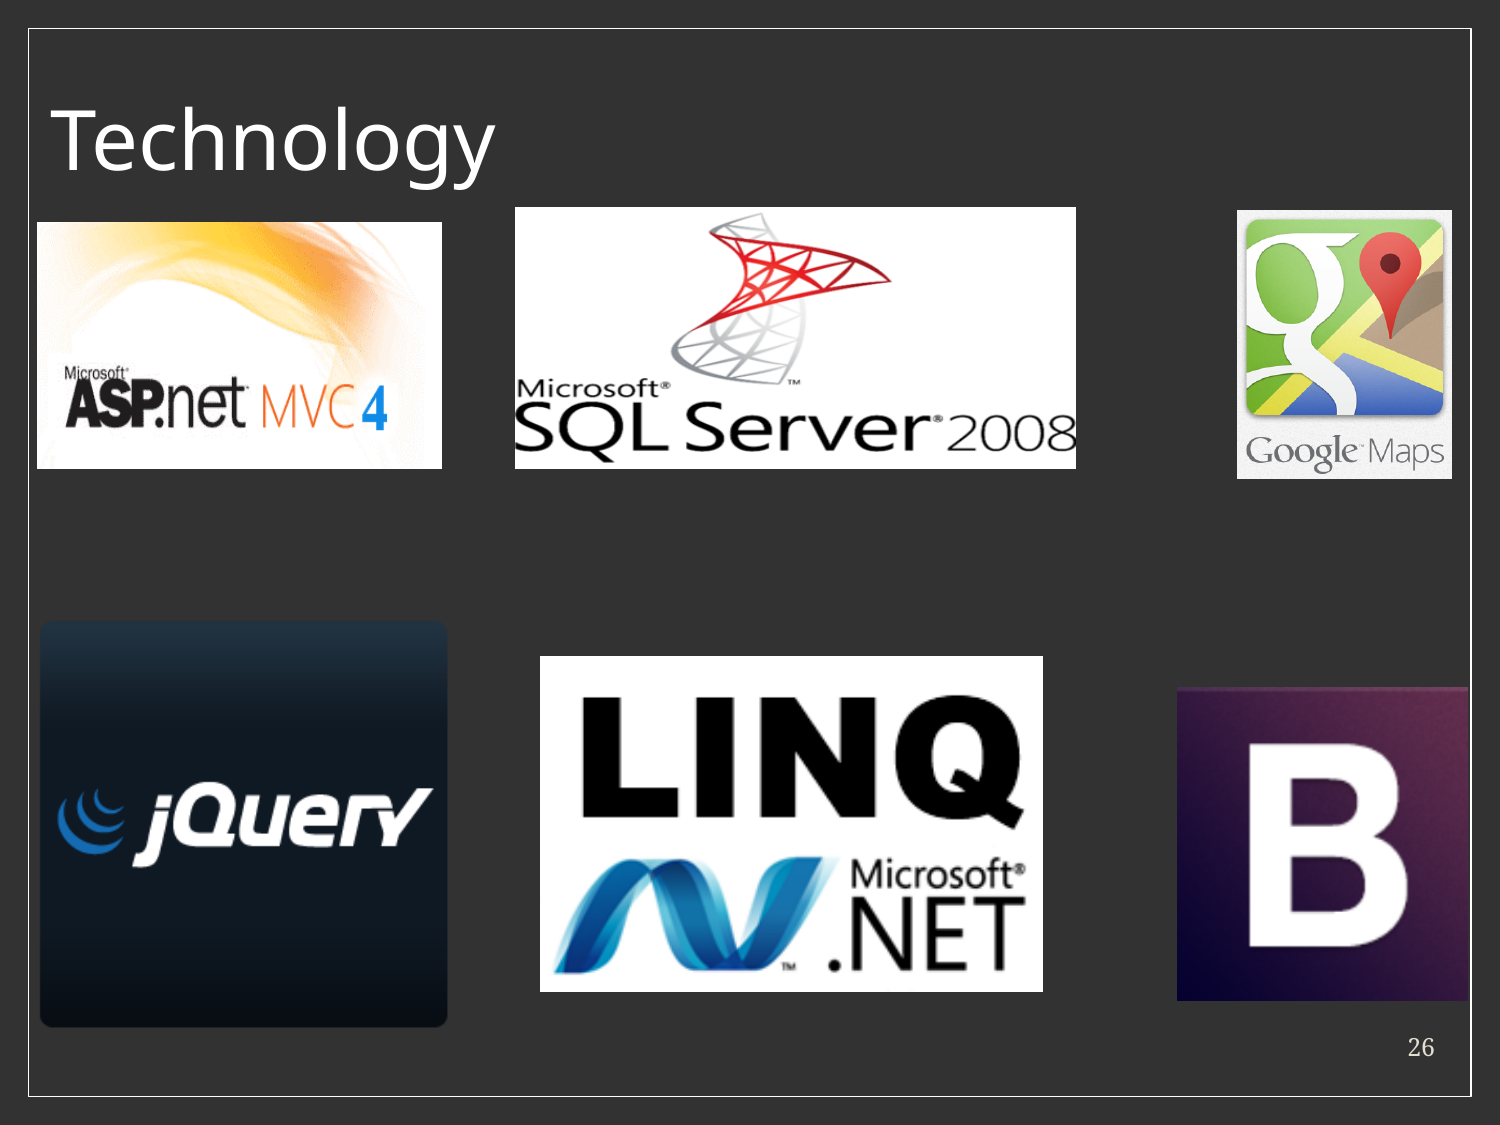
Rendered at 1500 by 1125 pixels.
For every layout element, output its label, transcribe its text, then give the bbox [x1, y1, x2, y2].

title Technology [35, 78, 1482, 208]
picture [1237, 210, 1452, 479]
picture [37, 222, 442, 469]
picture [1177, 687, 1468, 1001]
picture [515, 207, 1076, 469]
slide_number 26 [1270, 1027, 1451, 1073]
picture [9, 590, 479, 1059]
picture [539, 656, 1043, 992]
